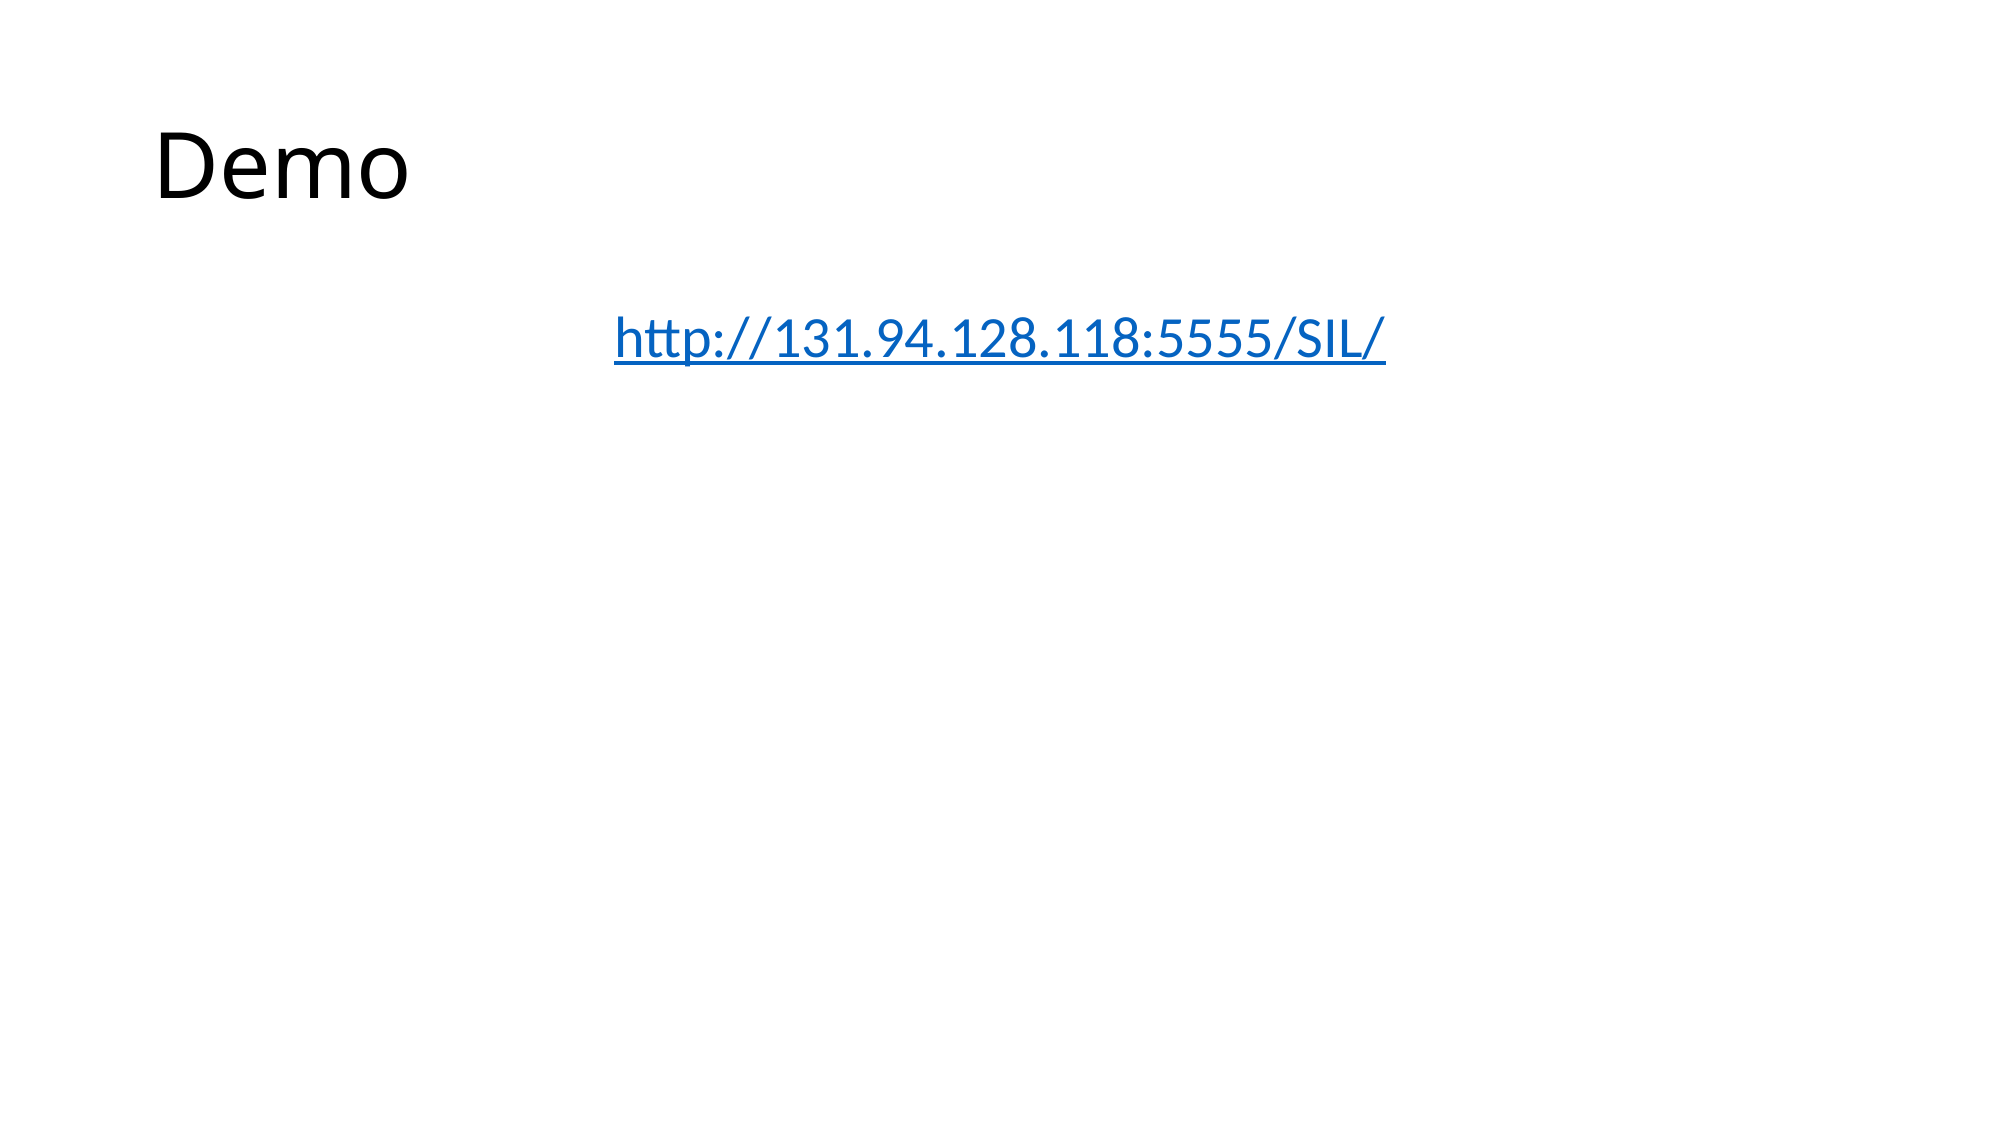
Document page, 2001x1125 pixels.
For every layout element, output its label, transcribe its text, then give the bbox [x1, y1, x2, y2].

list http://131.94.128.118:5555/SIL/ [137, 299, 1863, 1014]
title Demo [137, 59, 1863, 278]
